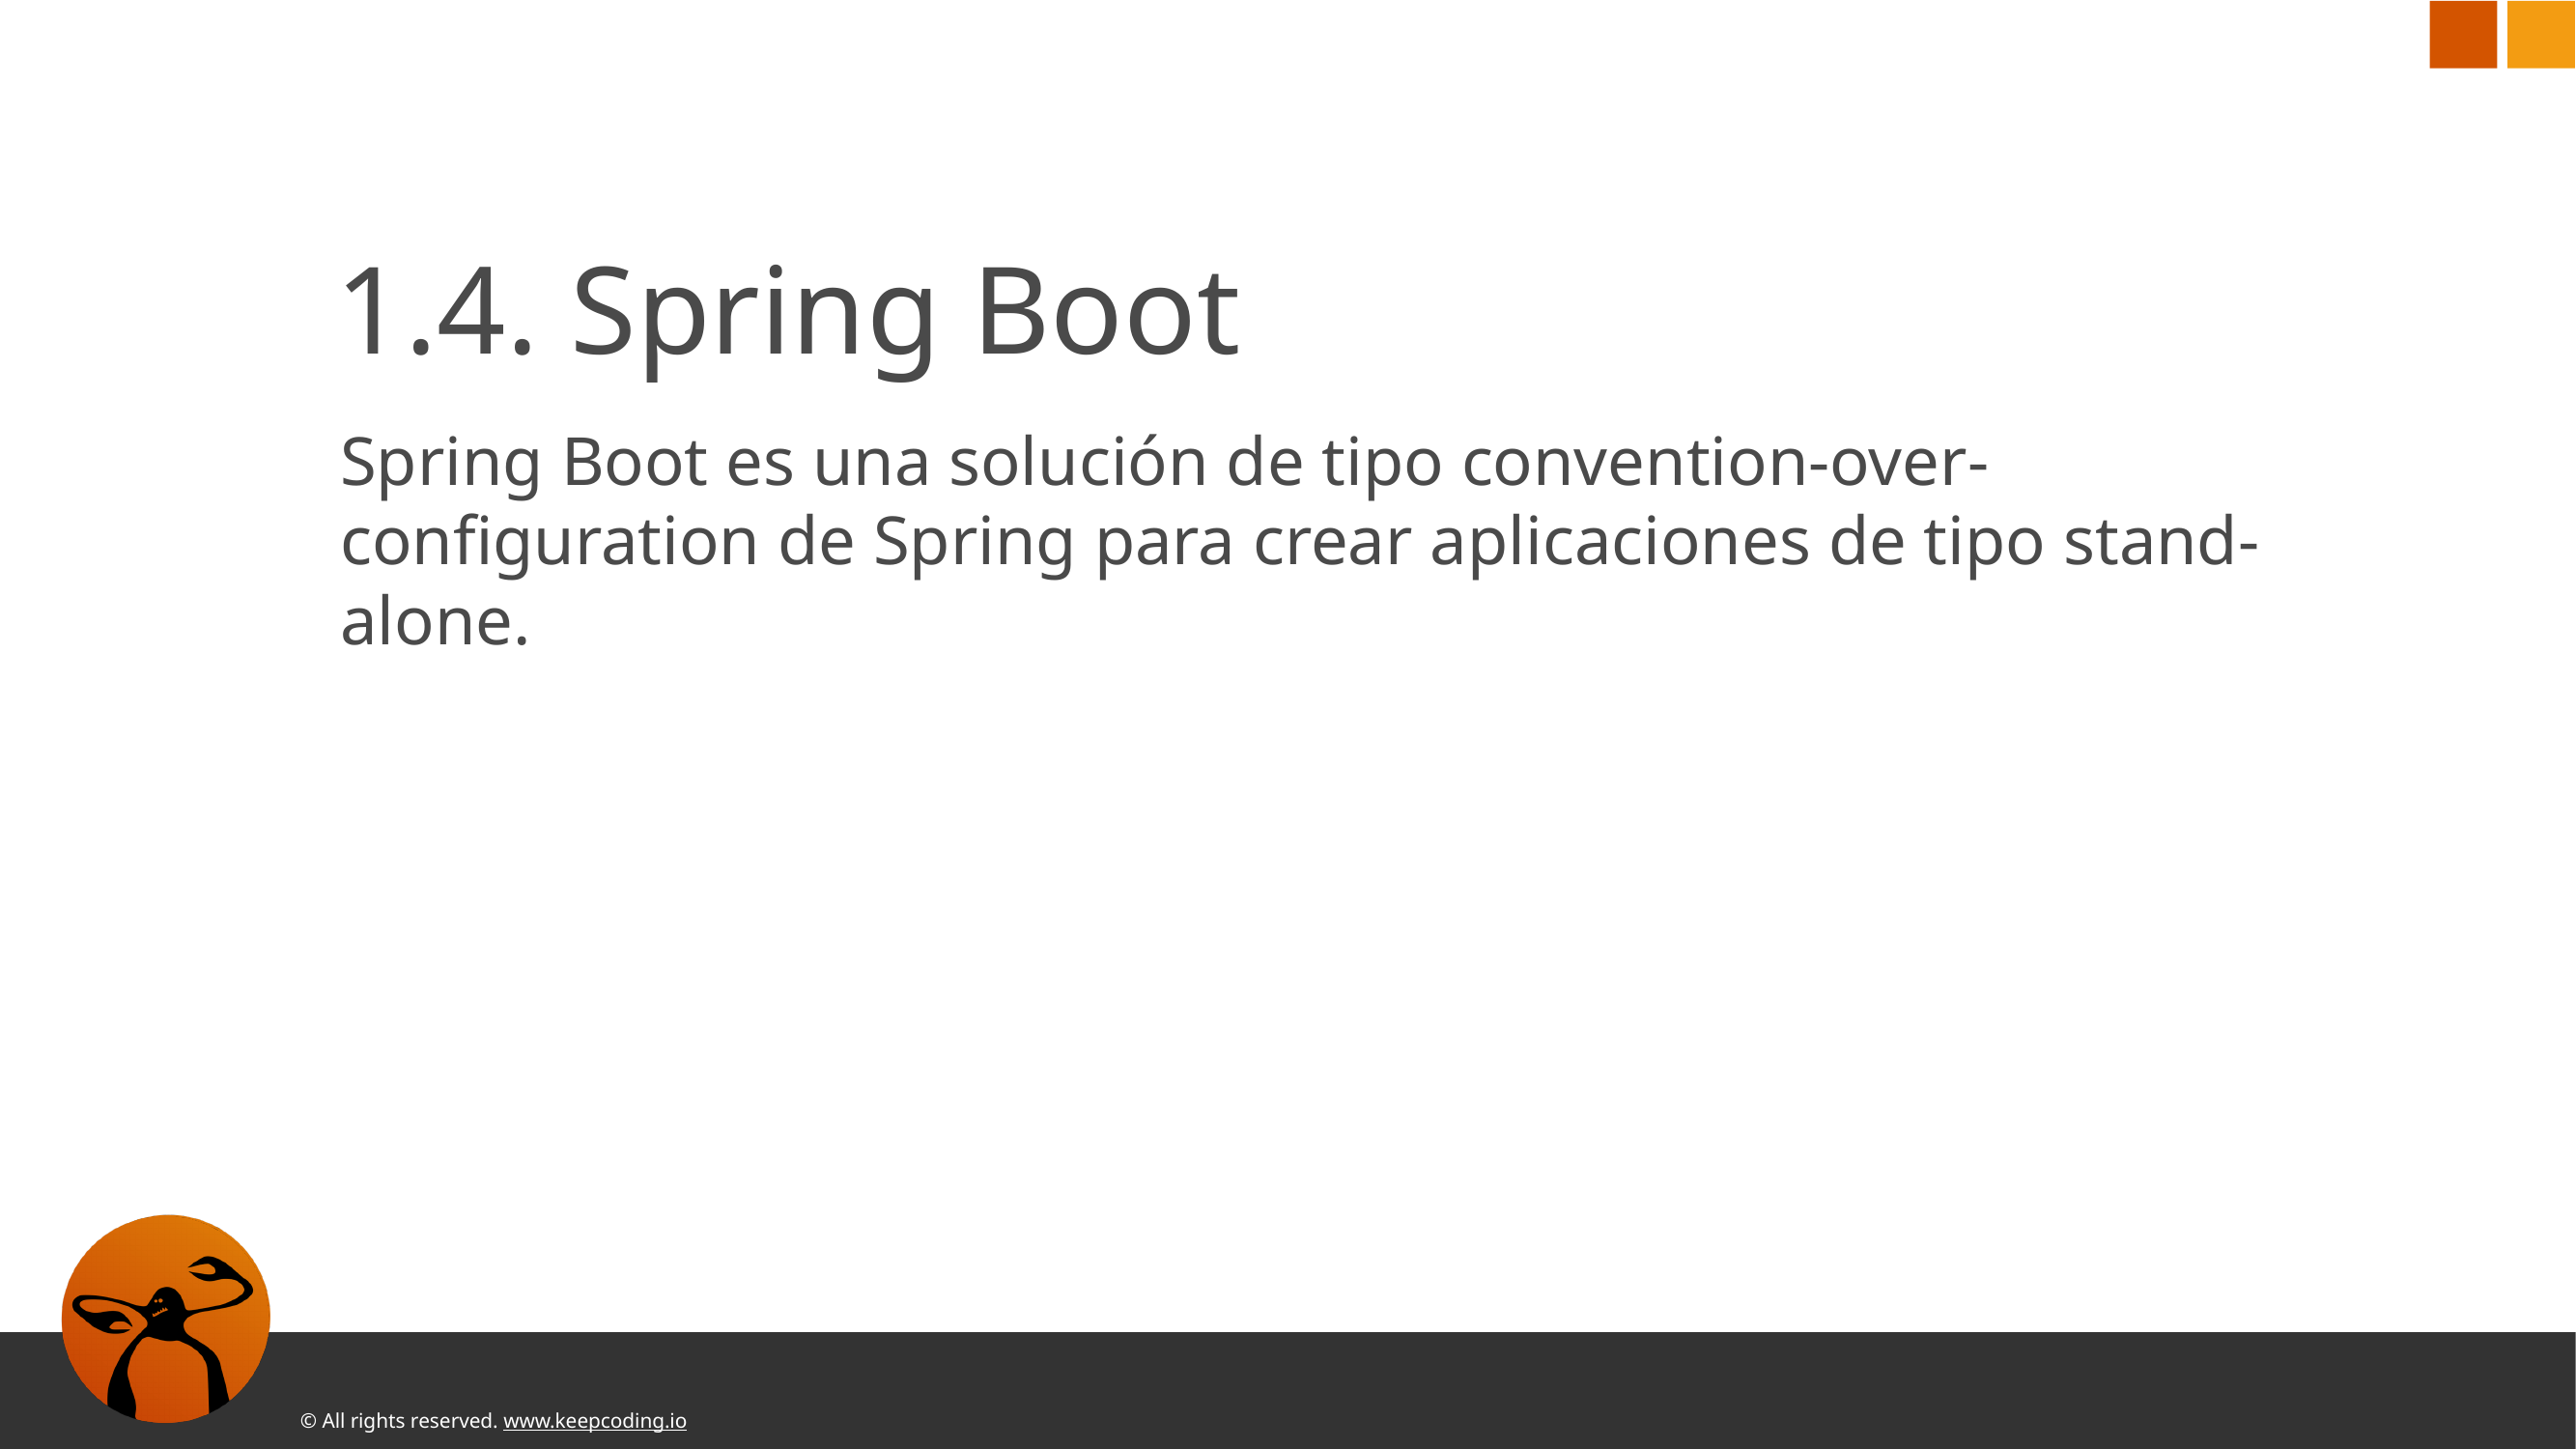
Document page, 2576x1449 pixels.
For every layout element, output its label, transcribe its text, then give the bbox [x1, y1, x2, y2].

title 1.4. Spring Boot [327, 225, 2295, 383]
picture [0, 1157, 424, 1449]
list Spring Boot es una solución de tipo convention-over-configuration de Spring para crear aplicaciones de tipo stand-alone. [332, 411, 2391, 1236]
